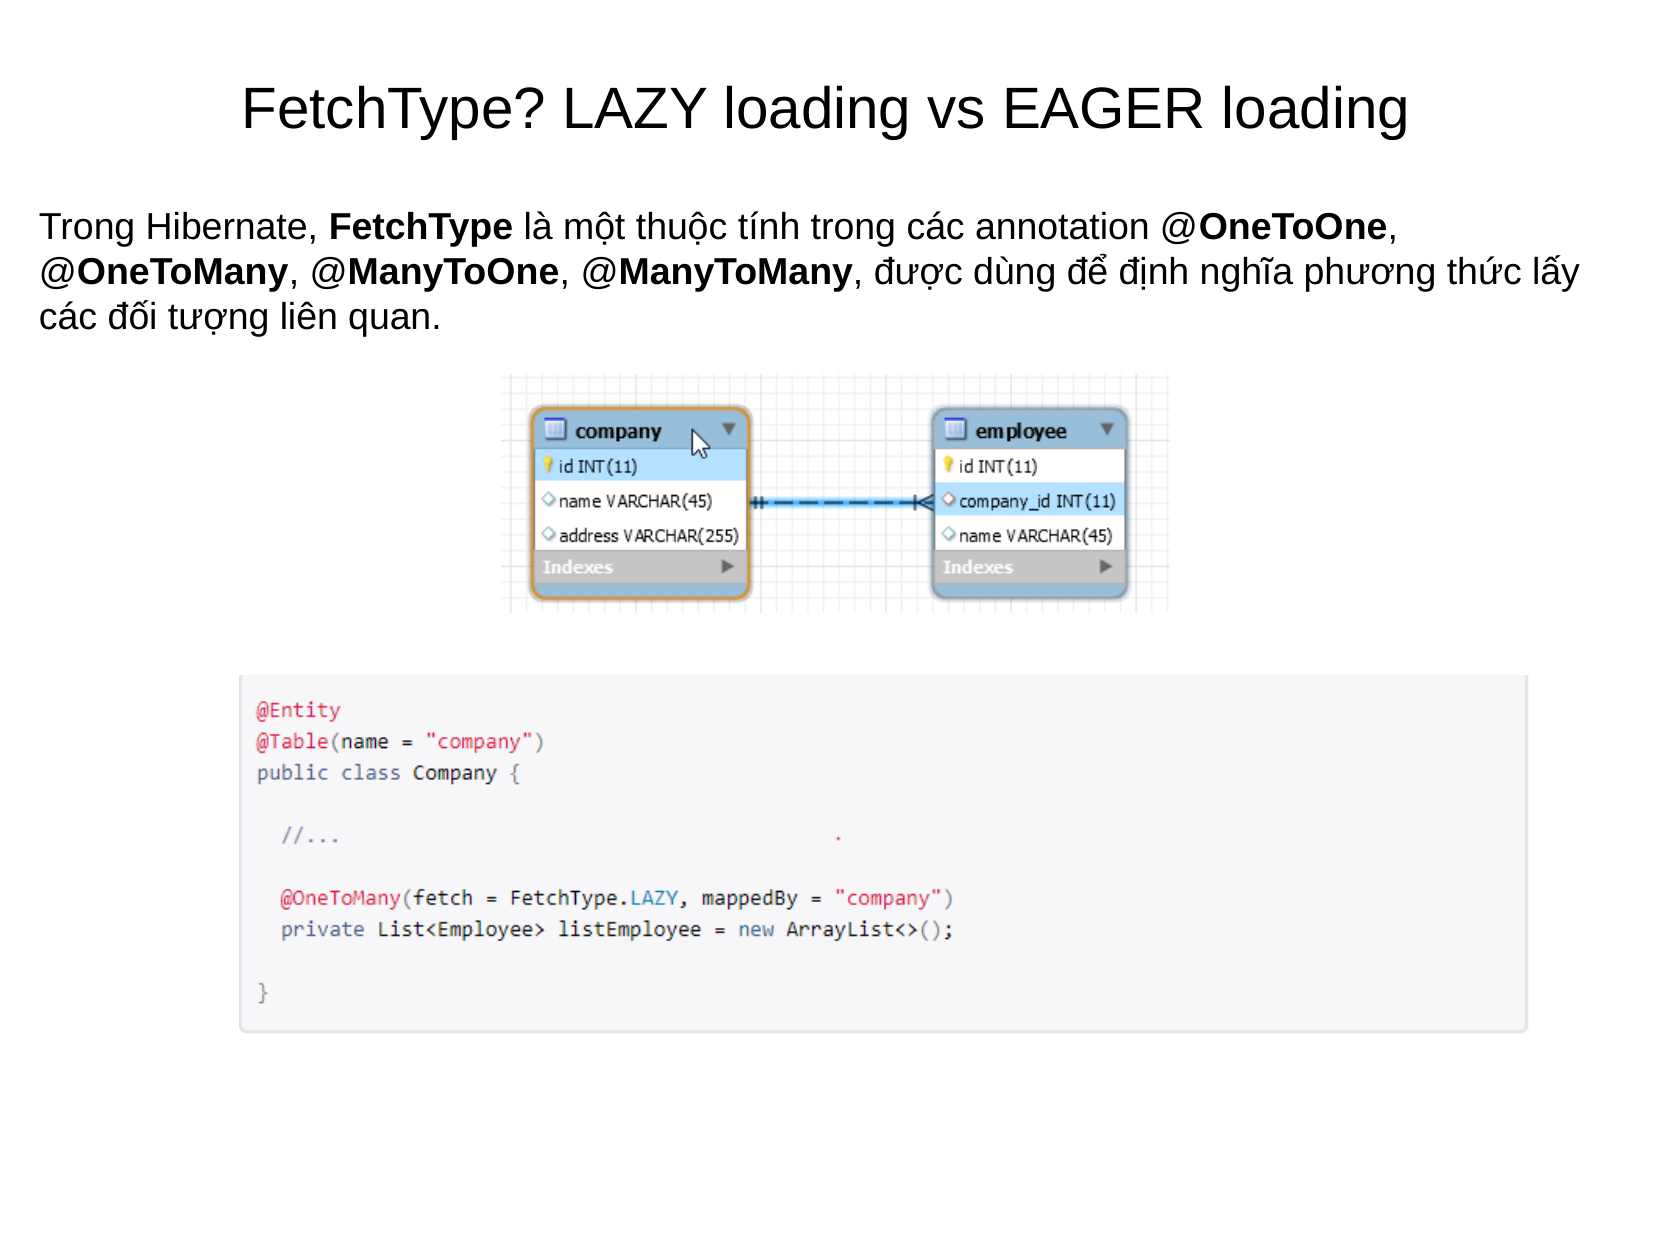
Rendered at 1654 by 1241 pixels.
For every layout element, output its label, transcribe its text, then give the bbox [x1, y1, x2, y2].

text_box Trong Hibernate, FetchType là một thuộc tính trong các annotation @OneToOne, @OneToMany, @ManyToOne, @ManyToMany, được dùng để định nghĩa phương thức lấy các đối tượng liên quan. [24, 194, 1654, 345]
picture [239, 675, 1530, 1036]
text_box FetchType? LAZY loading vs EAGER loading [82, 29, 1571, 180]
picture [500, 374, 1171, 613]
